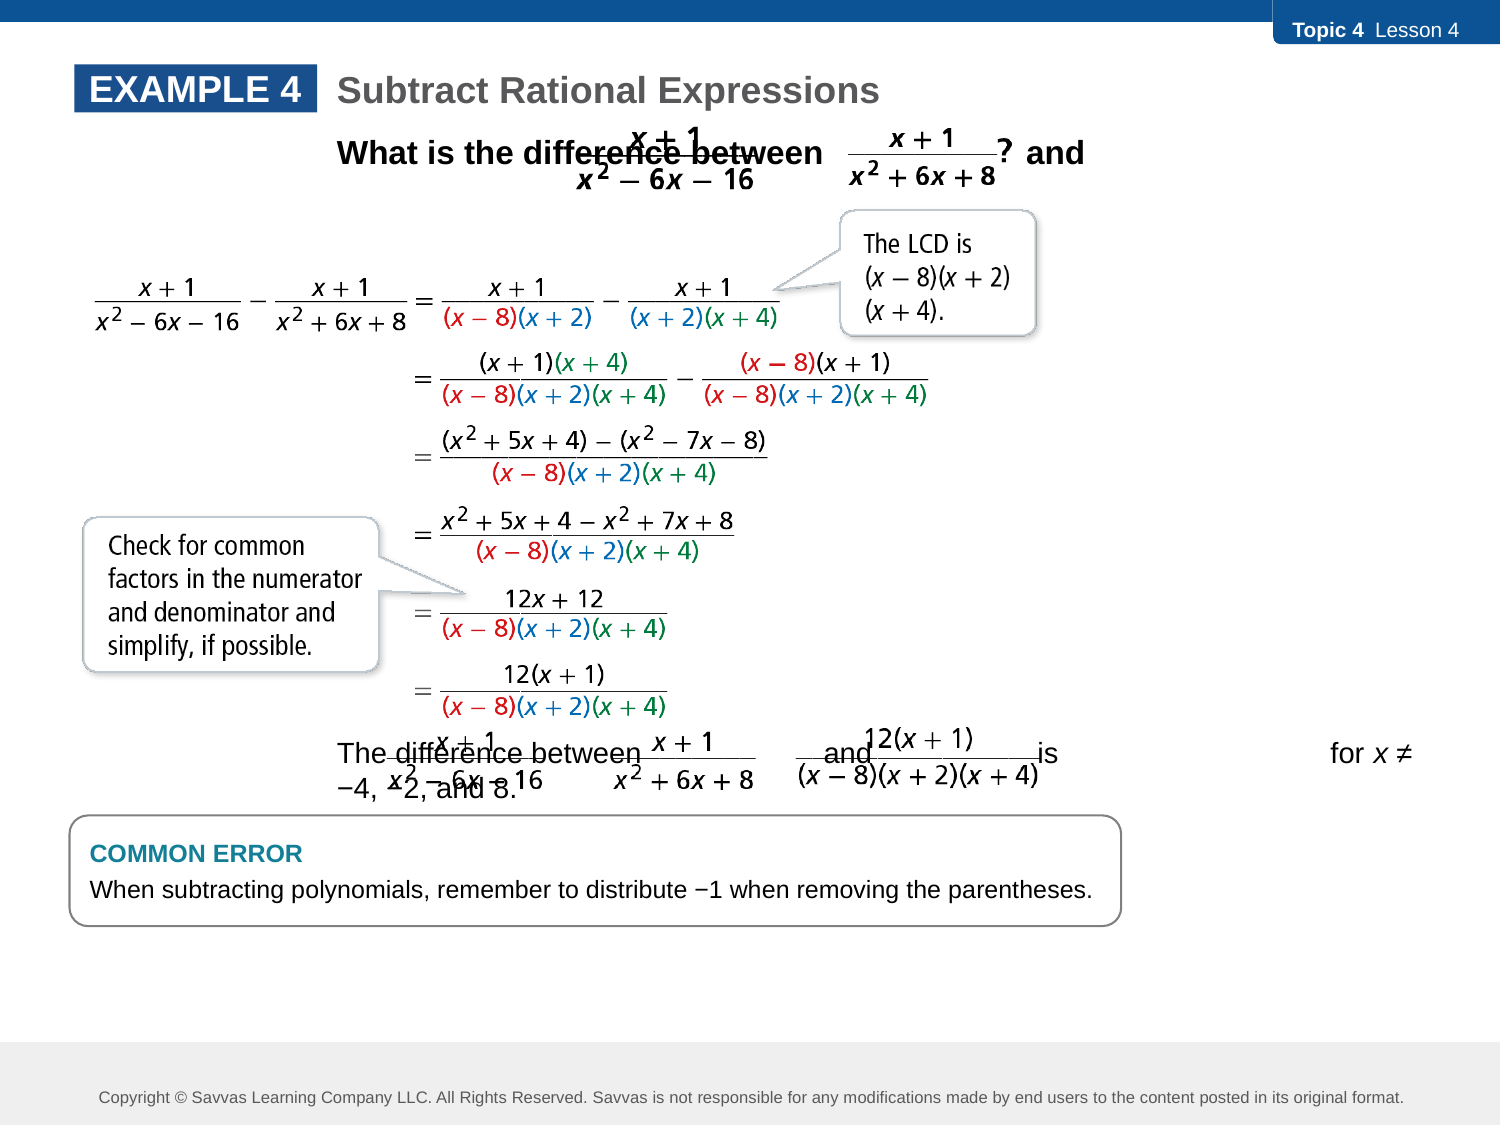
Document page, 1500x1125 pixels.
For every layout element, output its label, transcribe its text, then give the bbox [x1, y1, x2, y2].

text_box Example 4 [72, 62, 319, 114]
text_box COMMON ERROR When subtracting polynomials, remember to distribute −1 when removing the parentheses. [67, 813, 1124, 929]
text_box Subtract Rational Expressions What is the difference between and The difference between and is for x ≠ −4, −2, and 8. [58, 58, 1424, 812]
picture [63, 94, 1055, 815]
